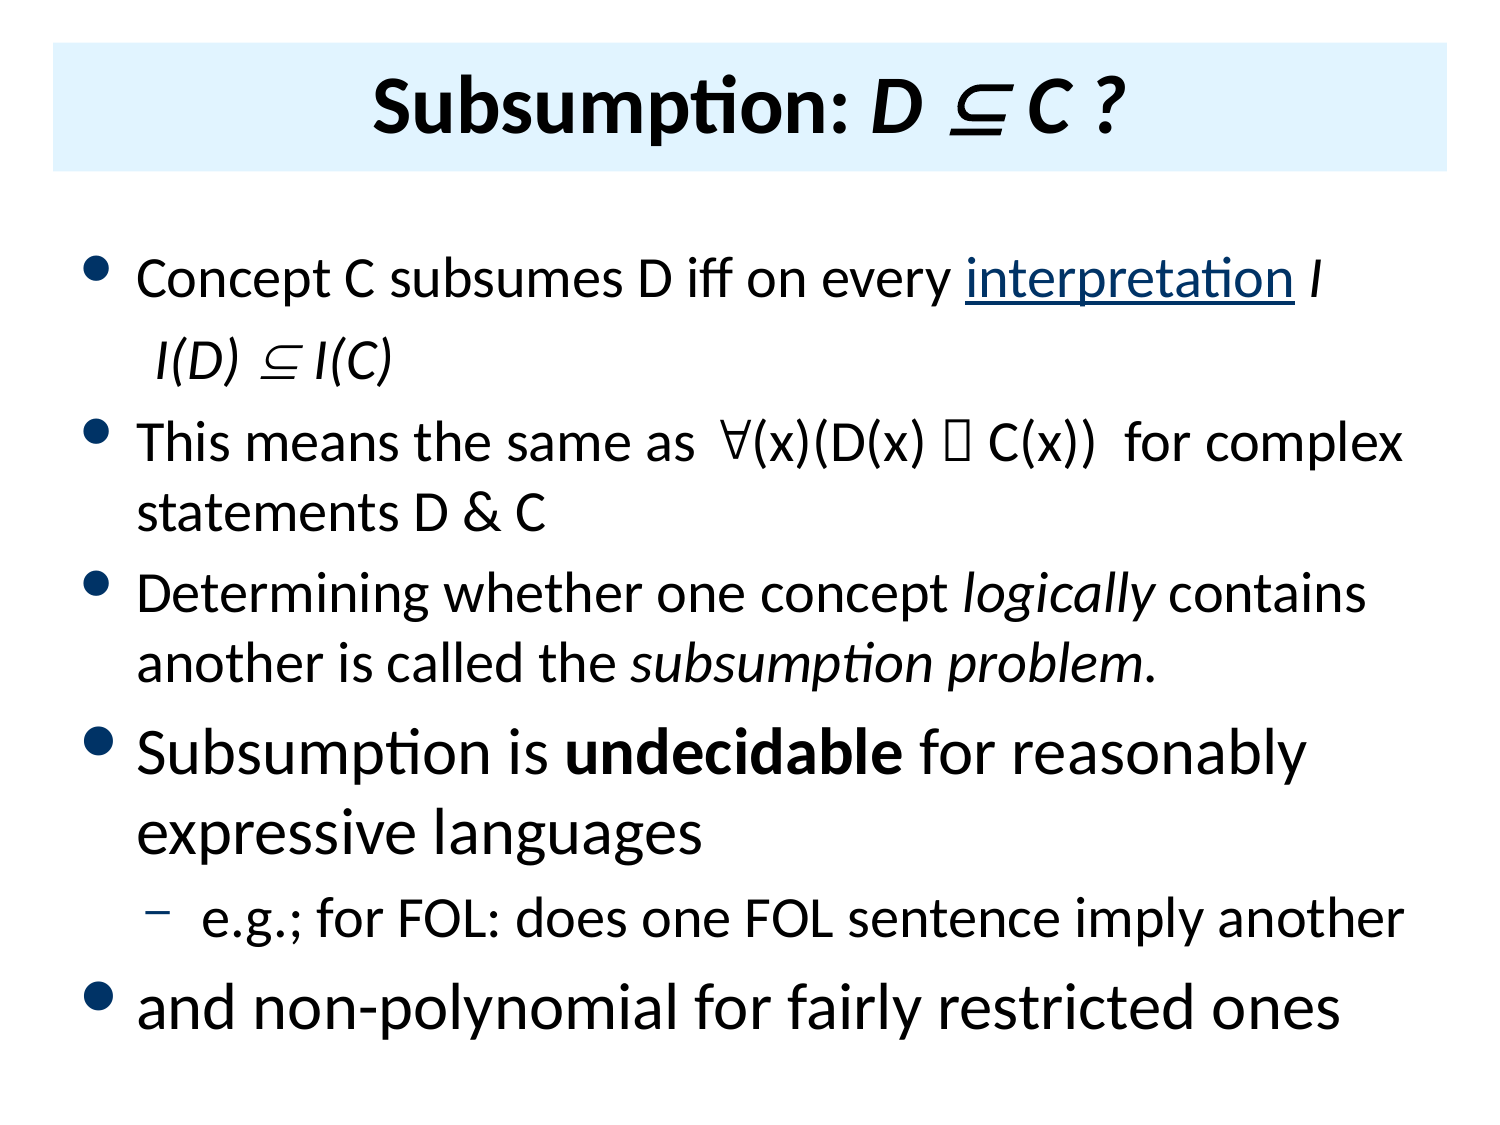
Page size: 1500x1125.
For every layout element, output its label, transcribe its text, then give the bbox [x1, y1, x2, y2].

list Concept C subsumes D iff on every interpretation I I(D)  I(C) This means the same as (x)(D(x)  C(x)) for complex statements D & C Determining whether one concept logically contains another is called the subsumption problem. Subsumption is undecidable for reasonably expressive languages e.g.; for FOL: does one FOL sentence imply another and non-polynomial for fairly restricted ones [64, 231, 1471, 1047]
title Subsumption: D  C ? [53, 42, 1447, 172]
